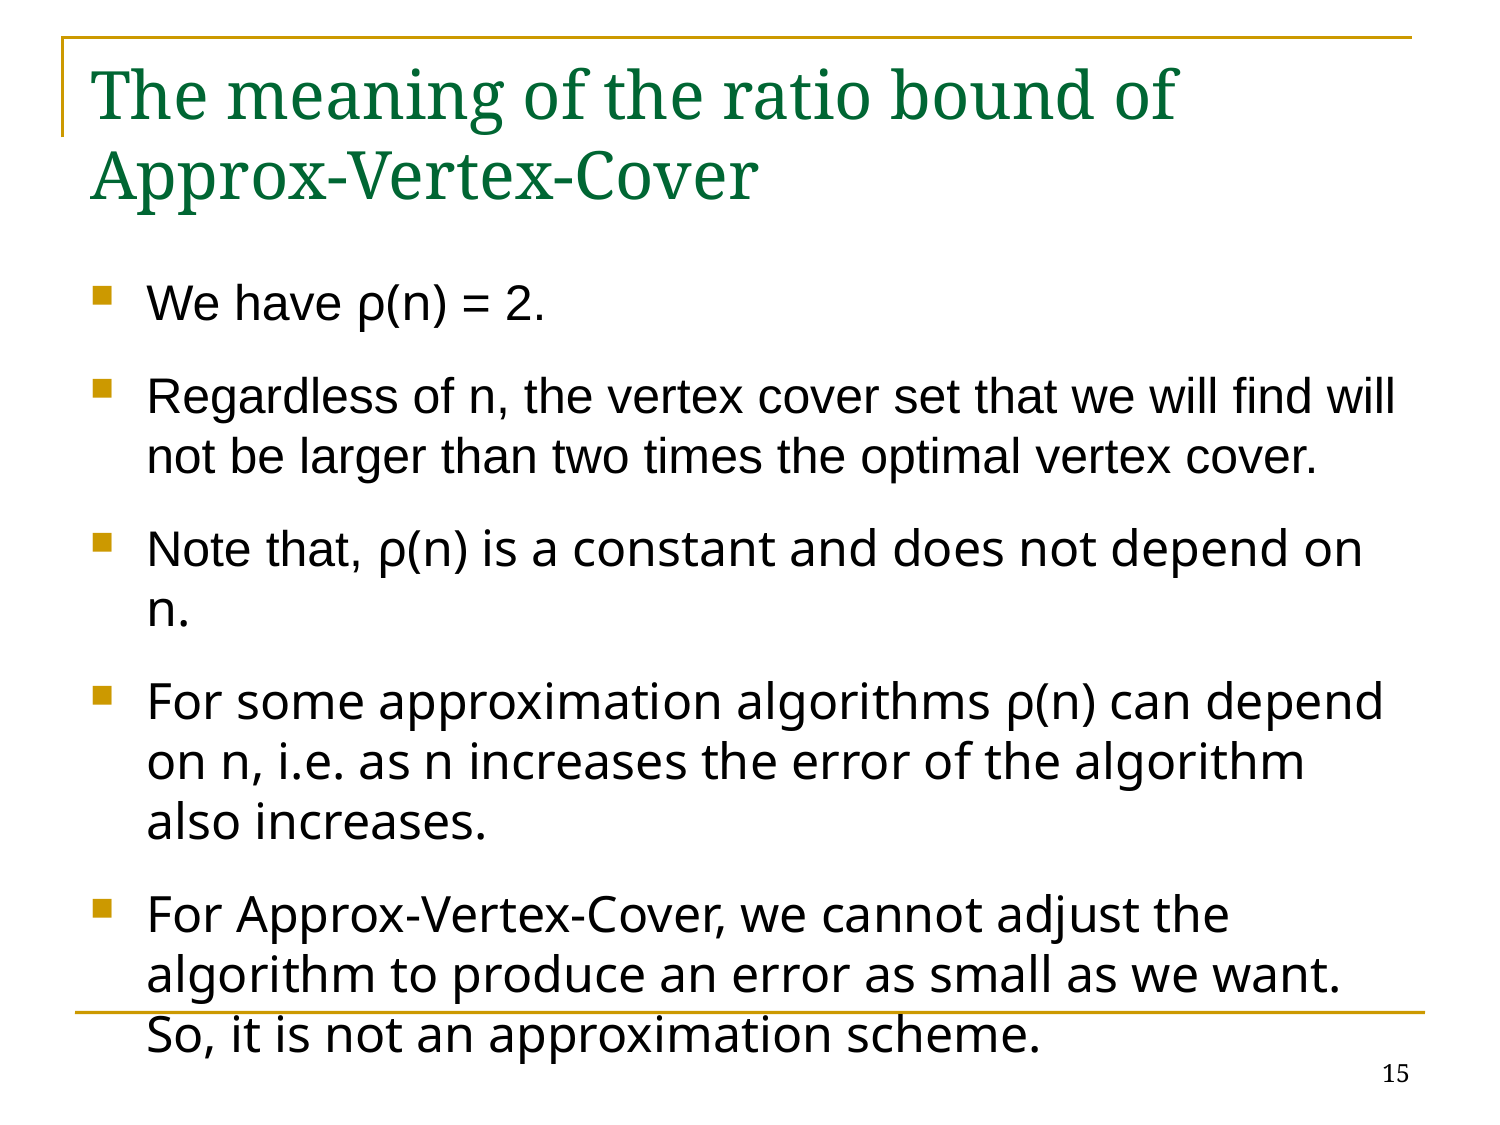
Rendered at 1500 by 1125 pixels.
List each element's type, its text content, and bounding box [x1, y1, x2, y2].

list We have ρ(n) = 2. Regardless of n, the vertex cover set that we will find will not be larger than two times the optimal vertex cover. Note that, ρ(n) is a constant and does not depend on n. For some approximation algorithms ρ(n) can depend on n, i.e. as n increases the error of the algorithm also increases. For Approx-Vertex-Cover, we cannot adjust the algorithm to produce an error as small as we want. So, it is not an approximation scheme. [75, 262, 1425, 1006]
slide_number 15 [1074, 1023, 1426, 1100]
title The meaning of the ratio bound of Approx-Vertex-Cover [75, 45, 1425, 233]
